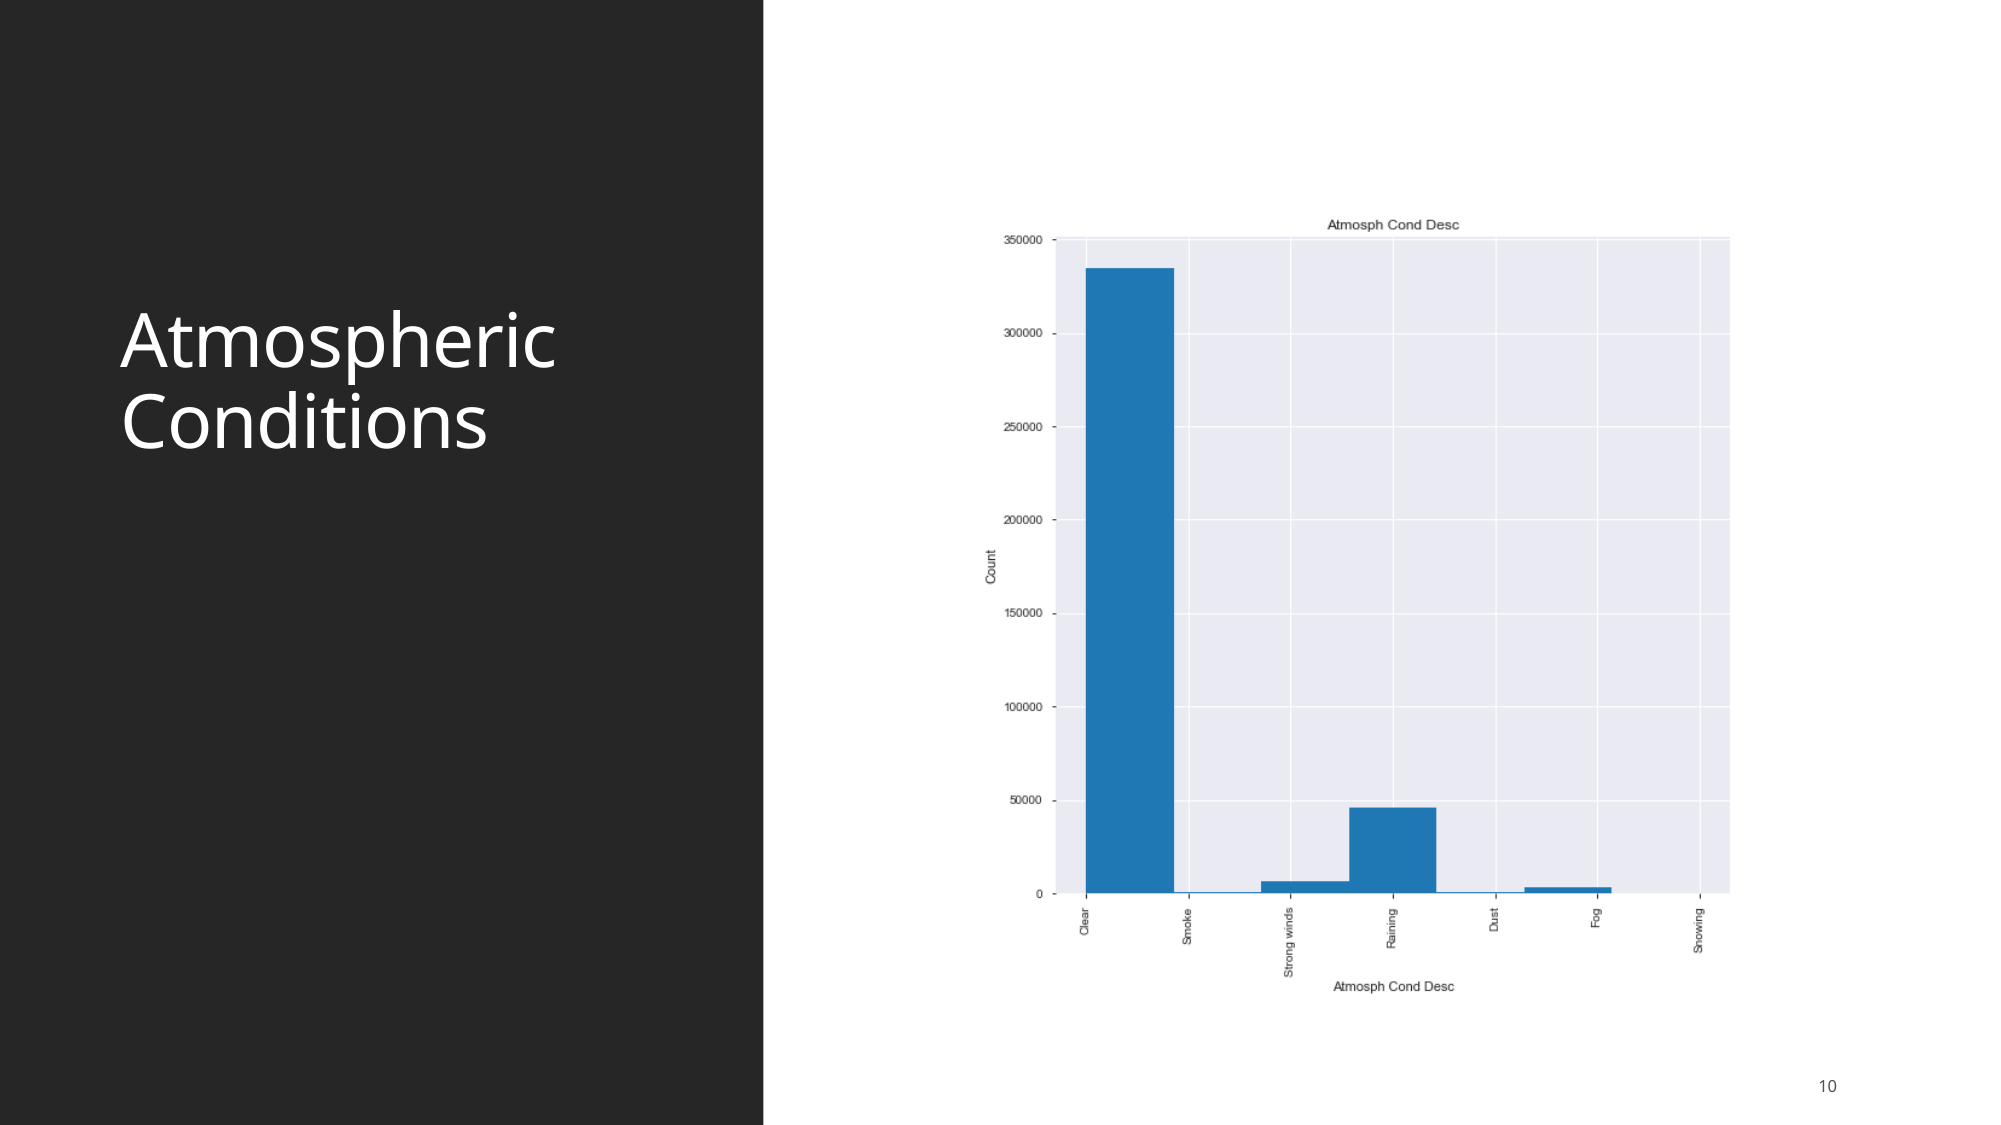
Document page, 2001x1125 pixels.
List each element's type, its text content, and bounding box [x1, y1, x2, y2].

slide_number 10 [1803, 1057, 1932, 1118]
title Atmospheric Conditions [105, 128, 683, 473]
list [946, 132, 1817, 1003]
